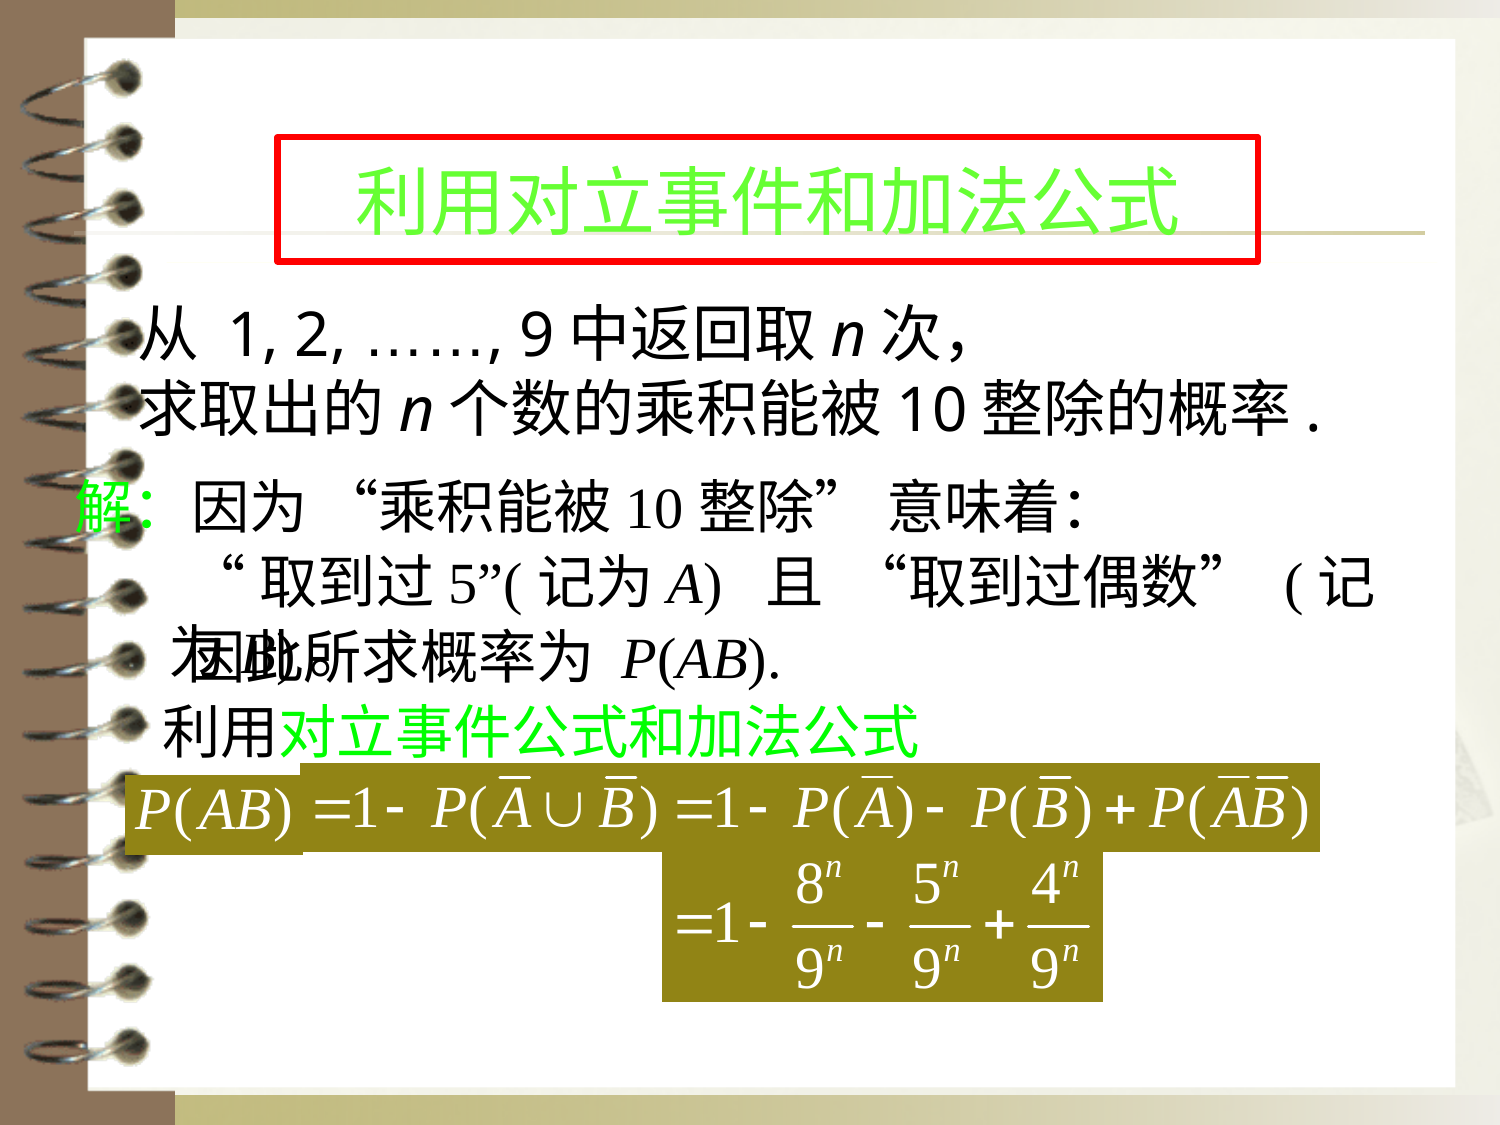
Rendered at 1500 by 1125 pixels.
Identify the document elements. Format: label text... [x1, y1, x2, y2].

text_box 因此所求概率为 P(AB). [150, 612, 871, 687]
list 从 1, 2, ……, 9中返回取n次， 求取出的n个数的乘积能被10整除的概率. [99, 287, 1313, 453]
text_box 利用对立事件公式和加法公式 [125, 687, 1329, 788]
text_box 解：因为 “乘积能被10整除” 意味着： [37, 462, 1250, 563]
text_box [299, 761, 661, 853]
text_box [661, 836, 1104, 1003]
text_box “取到过5”(记为A) 且 “取到过偶数” (记为B)。 [137, 537, 1400, 638]
title 利用对立事件和加法公式 [277, 137, 1258, 262]
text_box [661, 761, 1322, 853]
picture [0, 0, 175, 1125]
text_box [124, 774, 295, 856]
